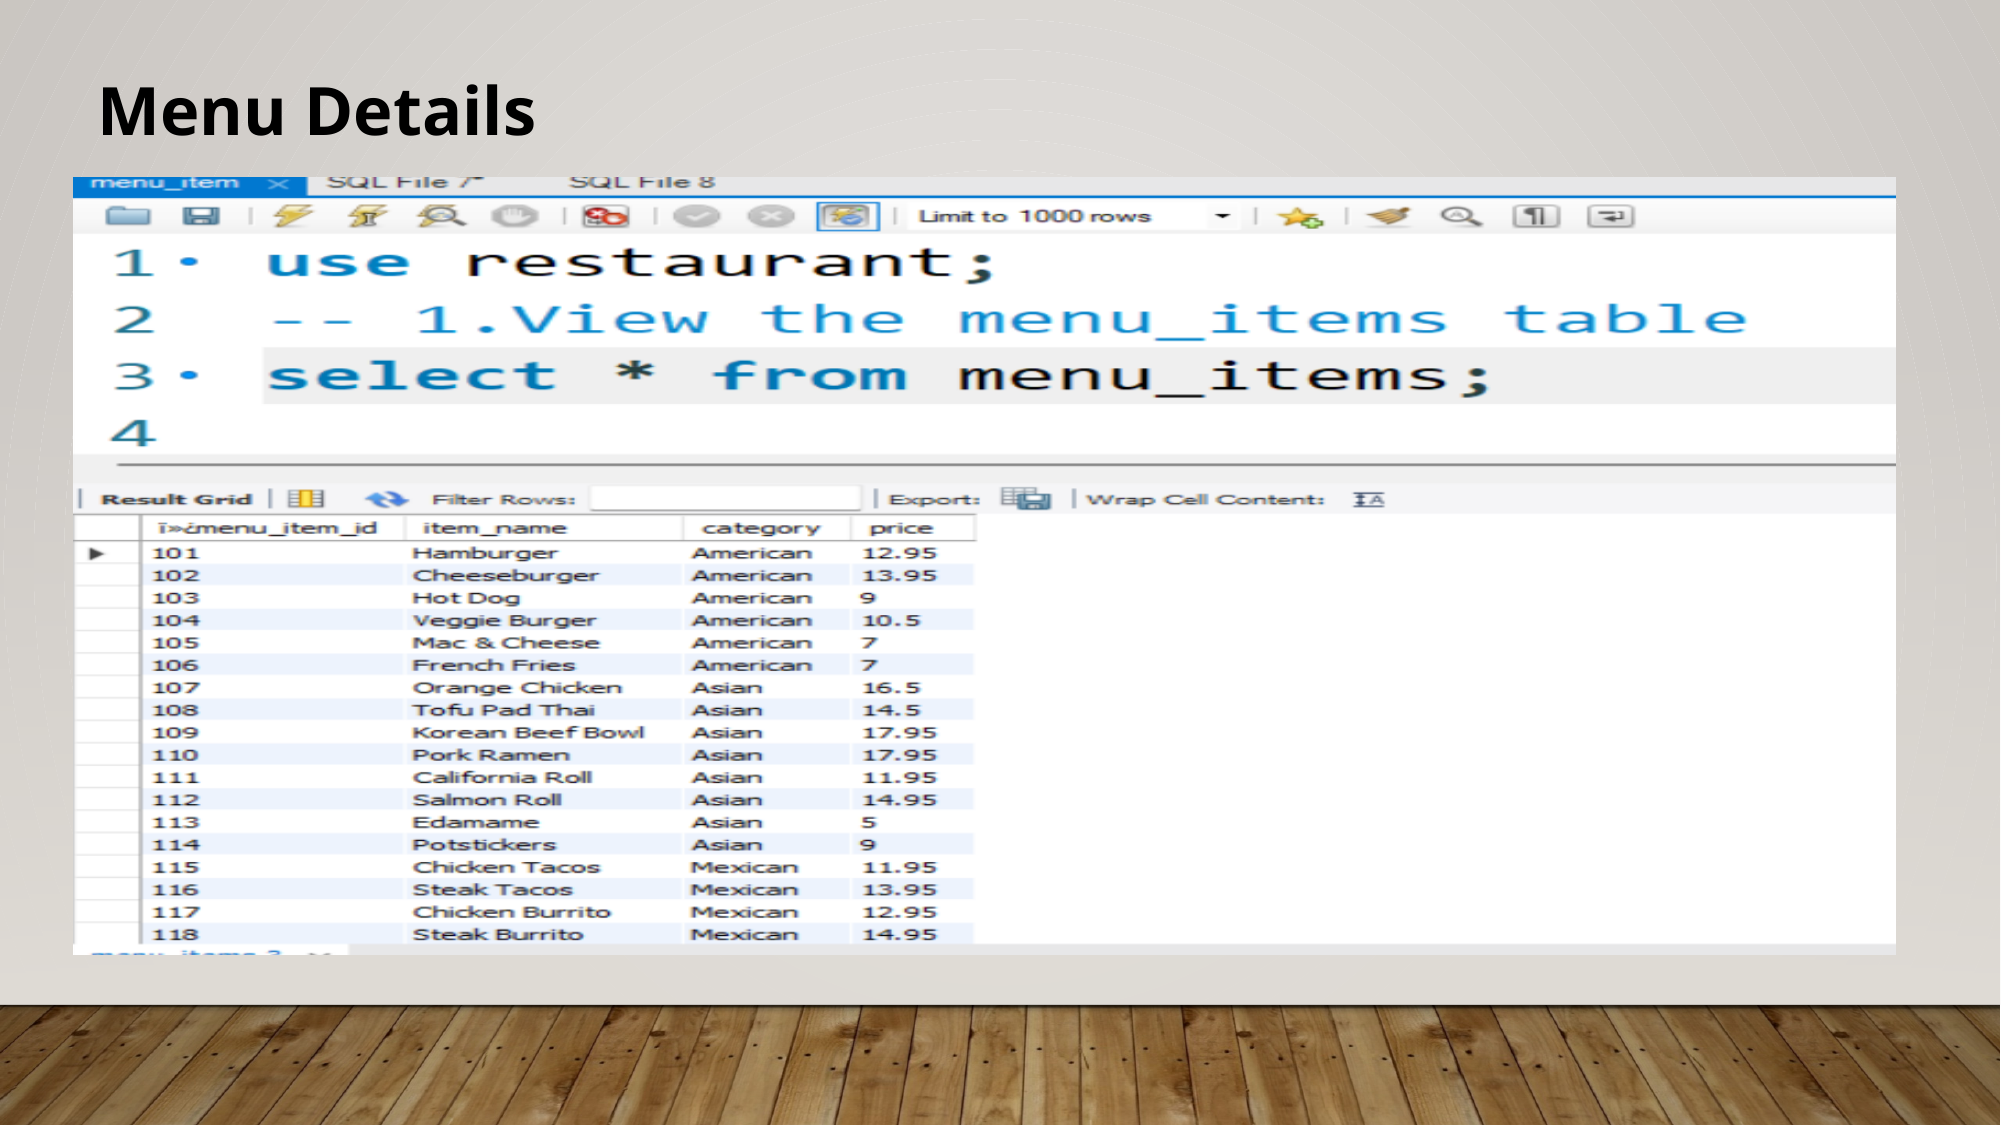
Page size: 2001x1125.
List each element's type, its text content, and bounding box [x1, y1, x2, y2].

picture [0, 1005, 2000, 1125]
picture [73, 177, 1896, 955]
text_box Menu Details [82, 60, 727, 156]
